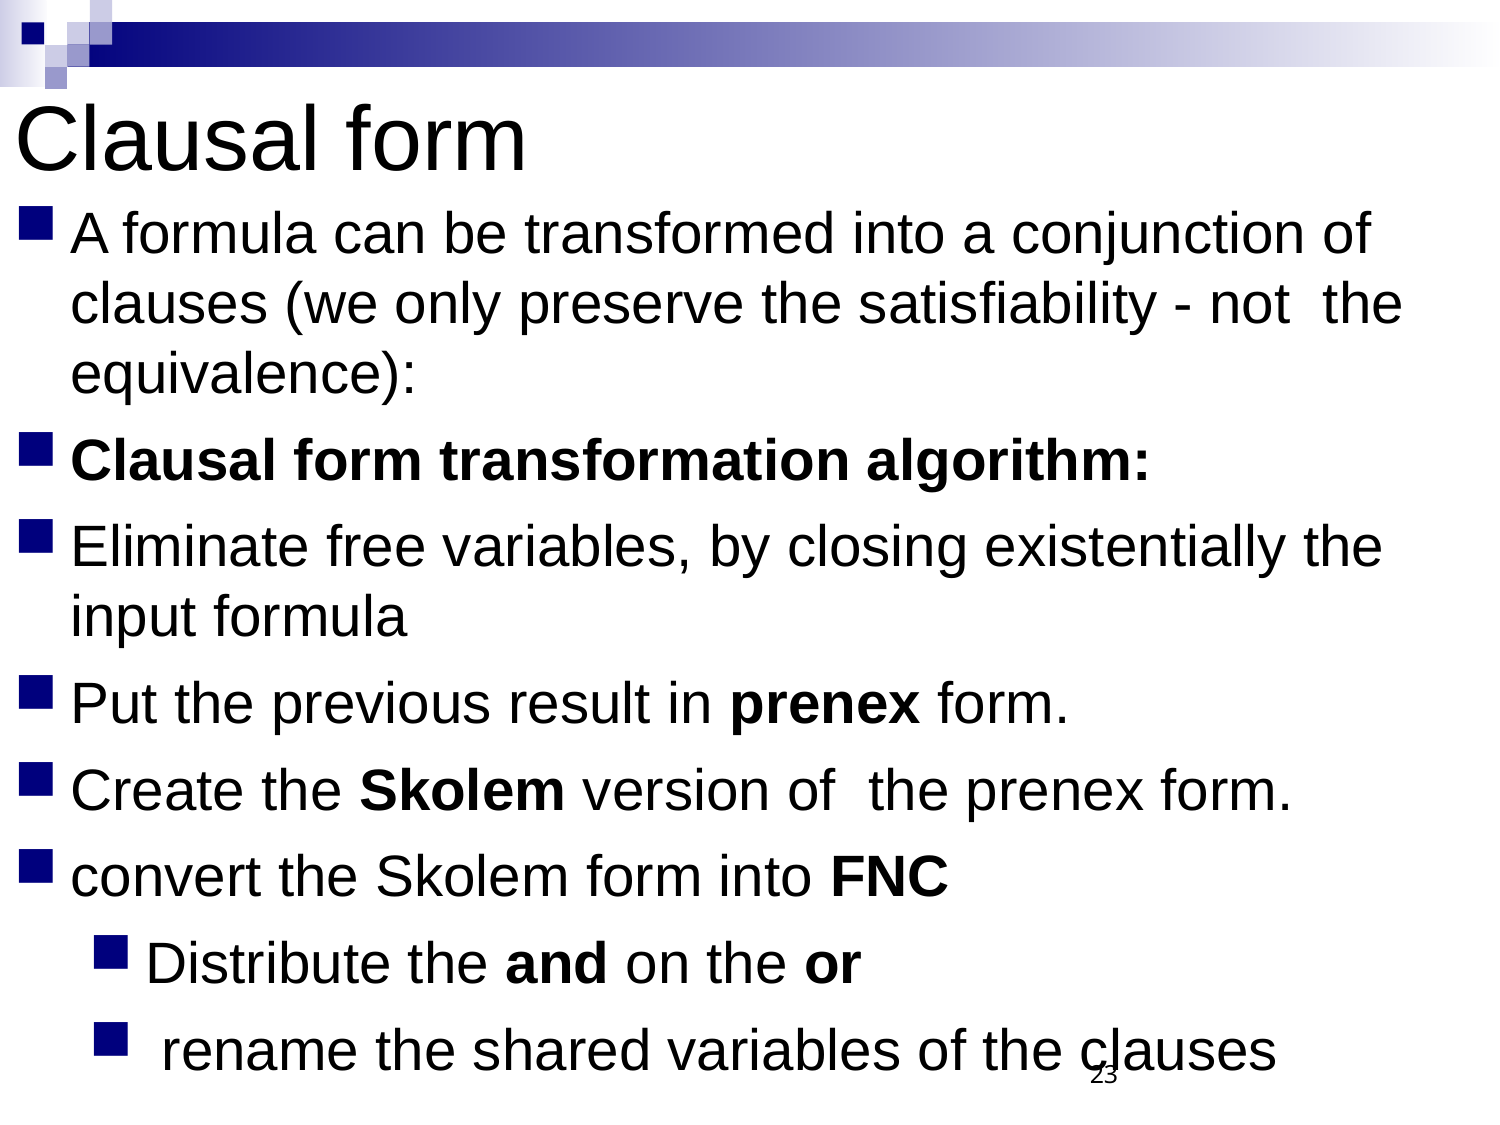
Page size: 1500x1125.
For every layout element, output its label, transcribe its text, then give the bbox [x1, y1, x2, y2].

text_box A formula can be transformed into a conjunction of clauses (we only preserve the satisfiability - not the equivalence): Clausal form transformation algorithm: Eliminate free variables, by closing existentially the input formula Put the previous result in prenex form. Create the Skolem version of the prenex form. convert the Skolem form into FNC Distribute the and on the or rename the shared variables of the clauses [0, 187, 1425, 826]
text_box Clausal form [0, 48, 1414, 187]
text_box 23 [1074, 1024, 1426, 1100]
